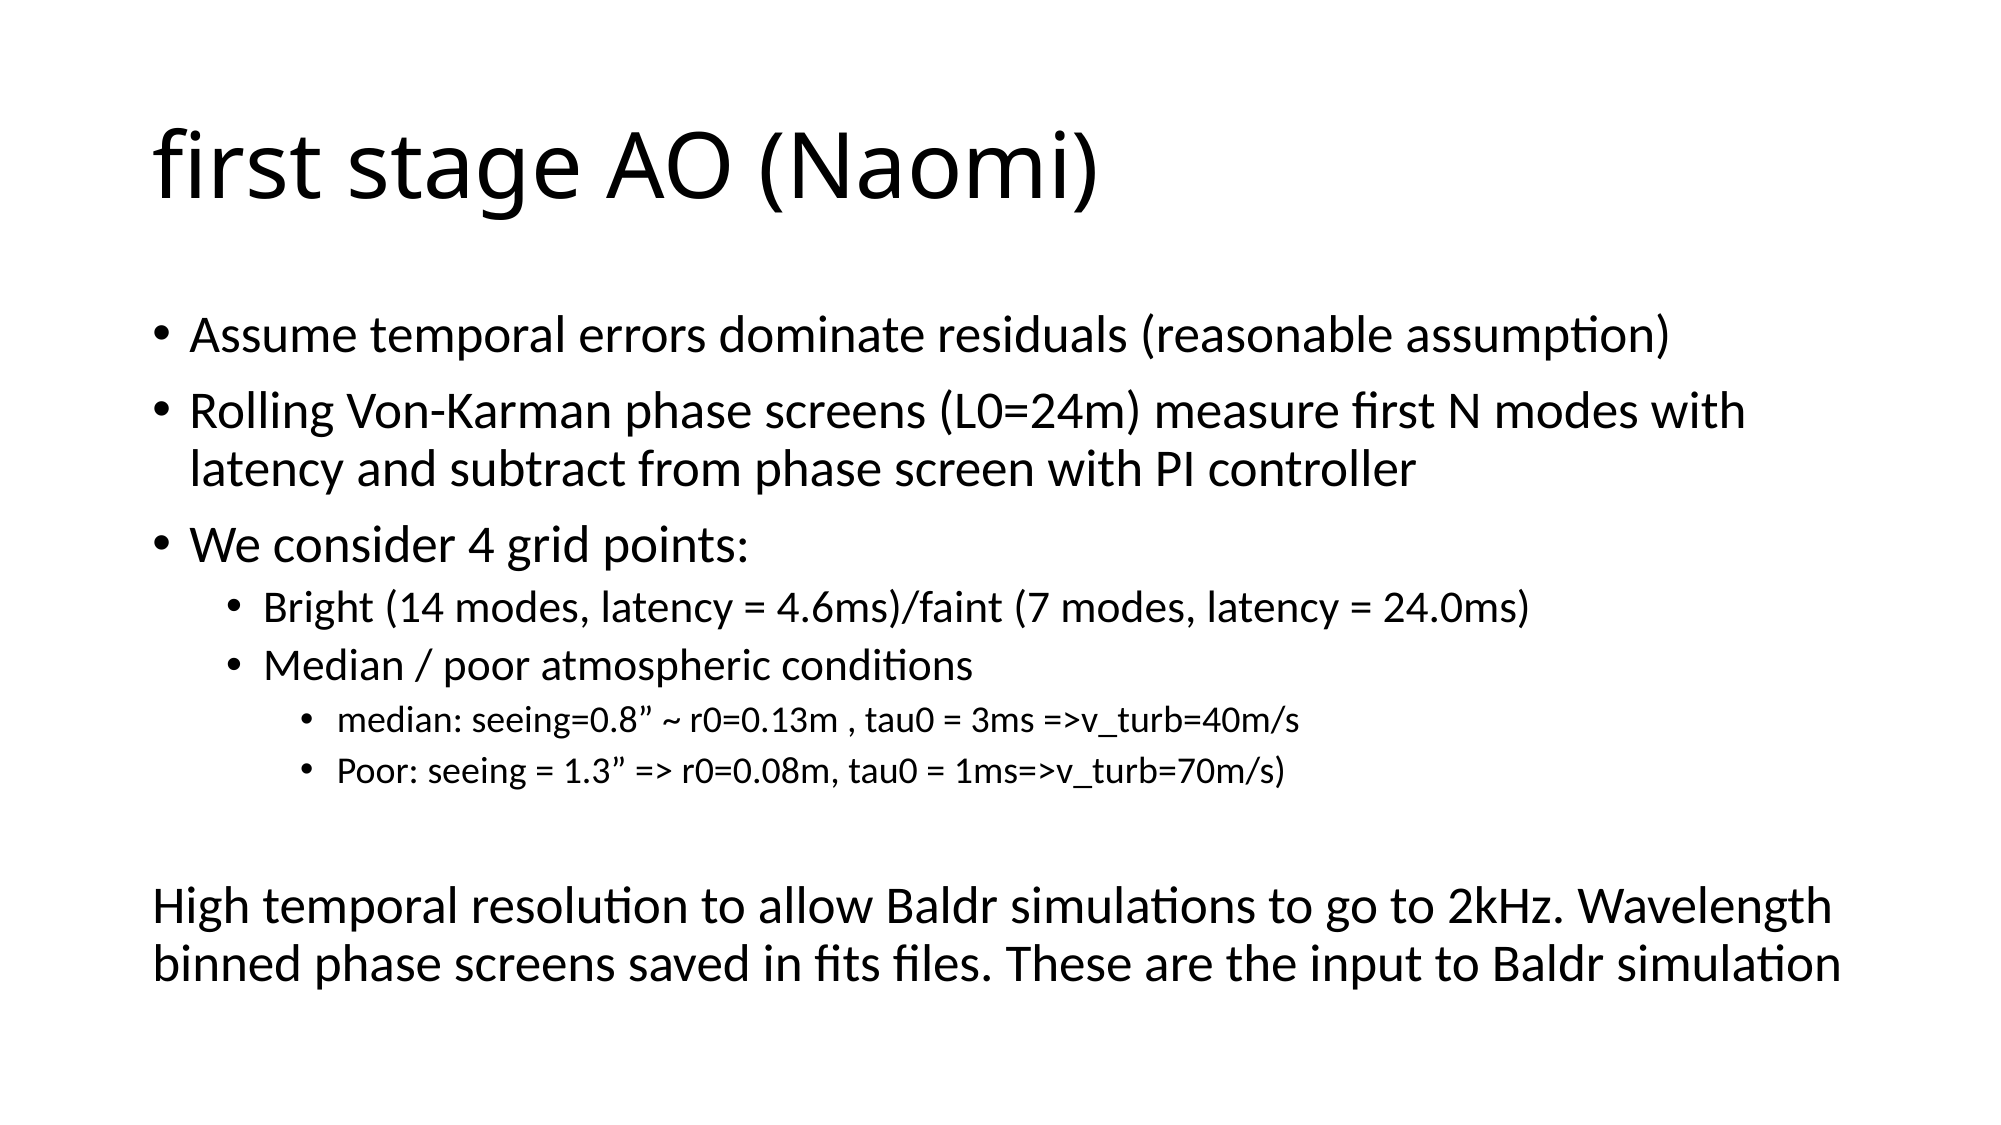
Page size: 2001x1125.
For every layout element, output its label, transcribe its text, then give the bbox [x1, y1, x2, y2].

title first stage AO (Naomi) [137, 59, 1863, 278]
list Assume temporal errors dominate residuals (reasonable assumption) Rolling Von-Karman phase screens (L0=24m) measure first N modes with latency and subtract from phase screen with PI controller We consider 4 grid points: Bright (14 modes, latency = 4.6ms)/faint (7 modes, latency = 24.0ms) Median / poor atmospheric conditions median: seeing=0.8” ~ r0=0.13m , tau0 = 3ms =>v_turb=40m/s Poor: seeing = 1.3” => r0=0.08m, tau0 = 1ms=>v_turb=70m/s) High temporal resolution to allow Baldr simulations to go to 2kHz. Wavelength binned phase screens saved in fits files. These are the input to Baldr simulation [137, 299, 1863, 1014]
